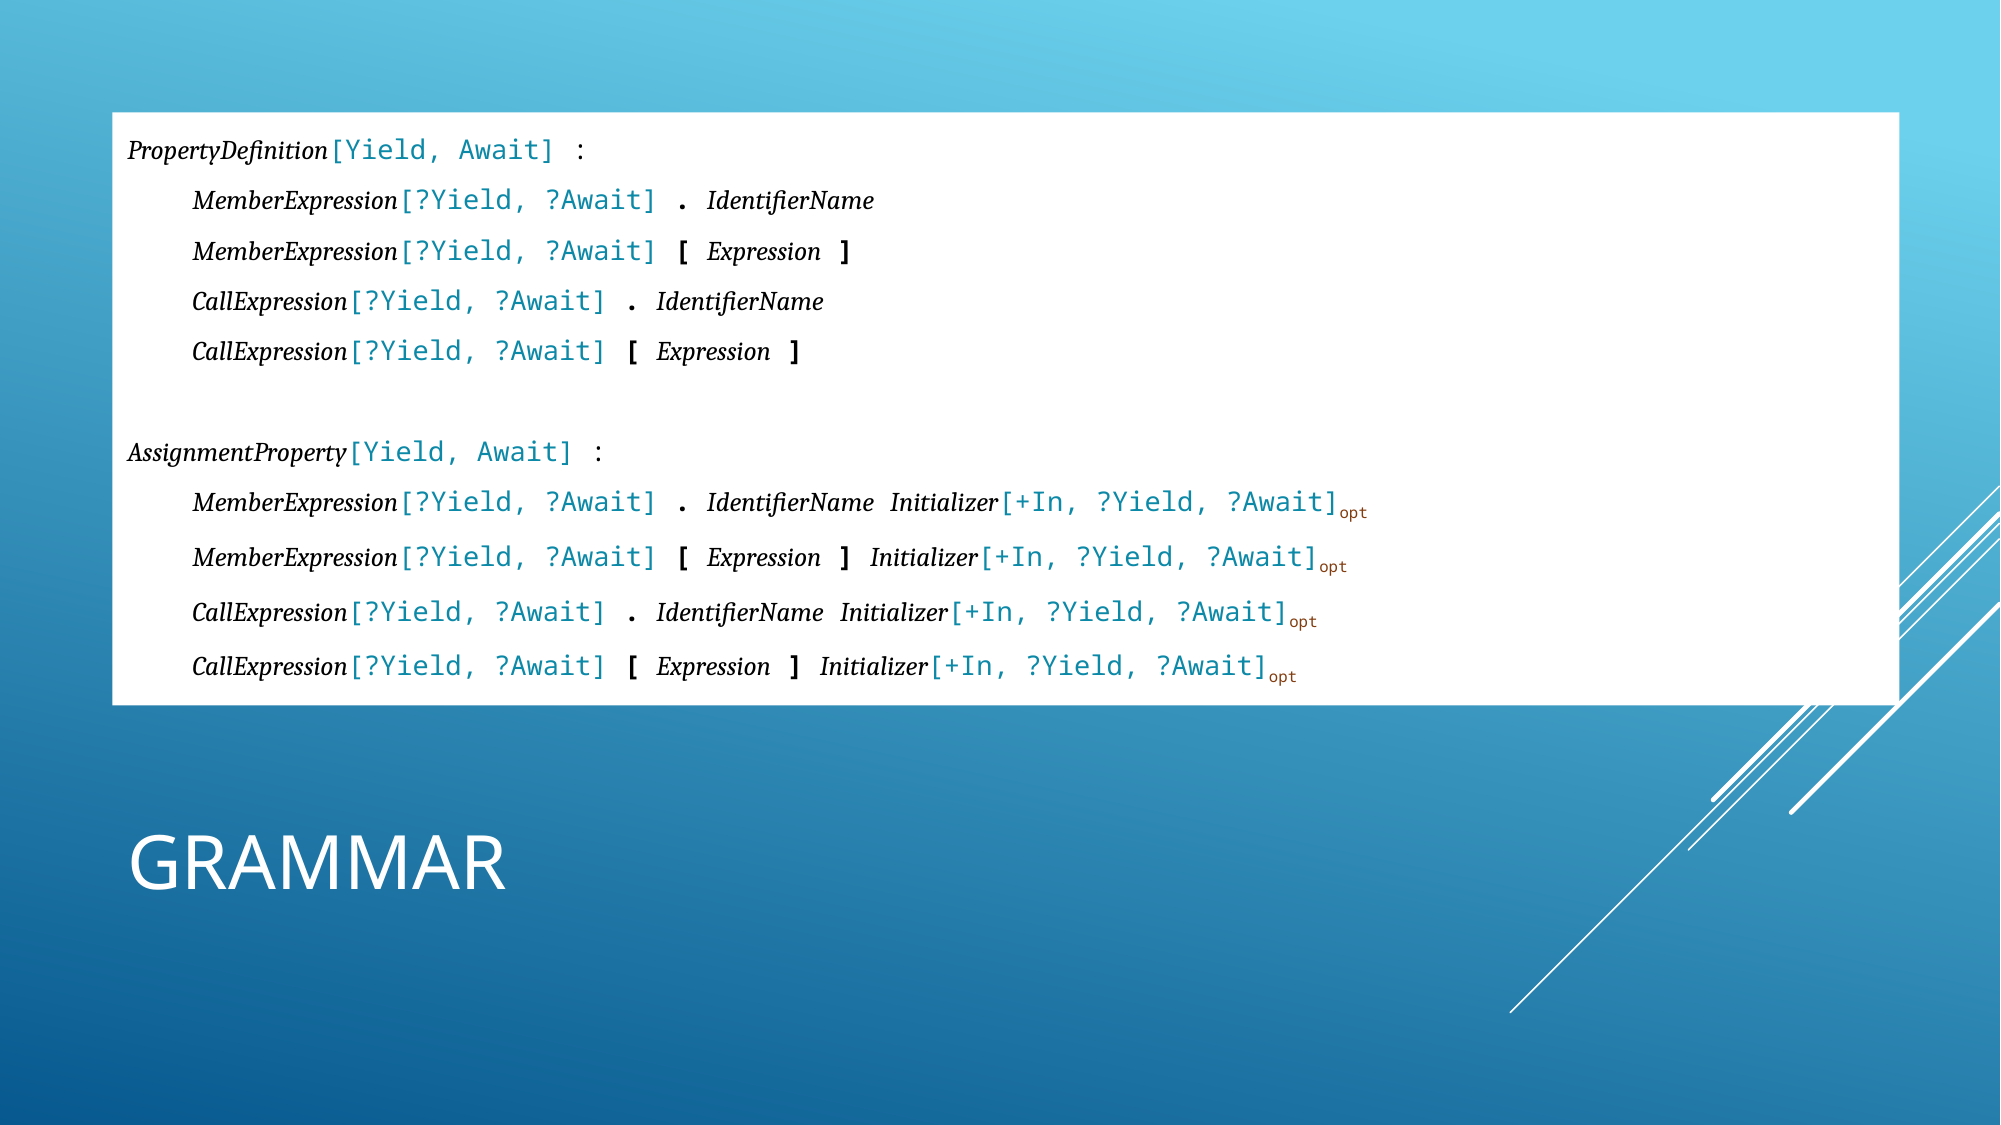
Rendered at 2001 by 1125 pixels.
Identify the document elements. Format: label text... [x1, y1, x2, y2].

list PropertyDefinition[Yield, Await] : MemberExpression[?Yield, ?Await] . IdentifierName MemberExpression[?Yield, ?Await] [ Expression ] CallExpression[?Yield, ?Await] . IdentifierName CallExpression[?Yield, ?Await] [ Expression ] AssignmentProperty[Yield, Await] : MemberExpression[?Yield, ?Await] . IdentifierName Initializer[+In, ?Yield, ?Await]opt MemberExpression[?Yield, ?Await] [ Expression ] Initializer[+In, ?Yield, ?Await]opt CallExpression[?Yield, ?Await] . IdentifierName Initializer[+In, ?Yield, ?Await]opt CallExpression[?Yield, ?Await] [ Expression ] Initializer[+In, ?Yield, ?Await]opt [112, 112, 1900, 706]
title Grammar [112, 736, 1513, 984]
